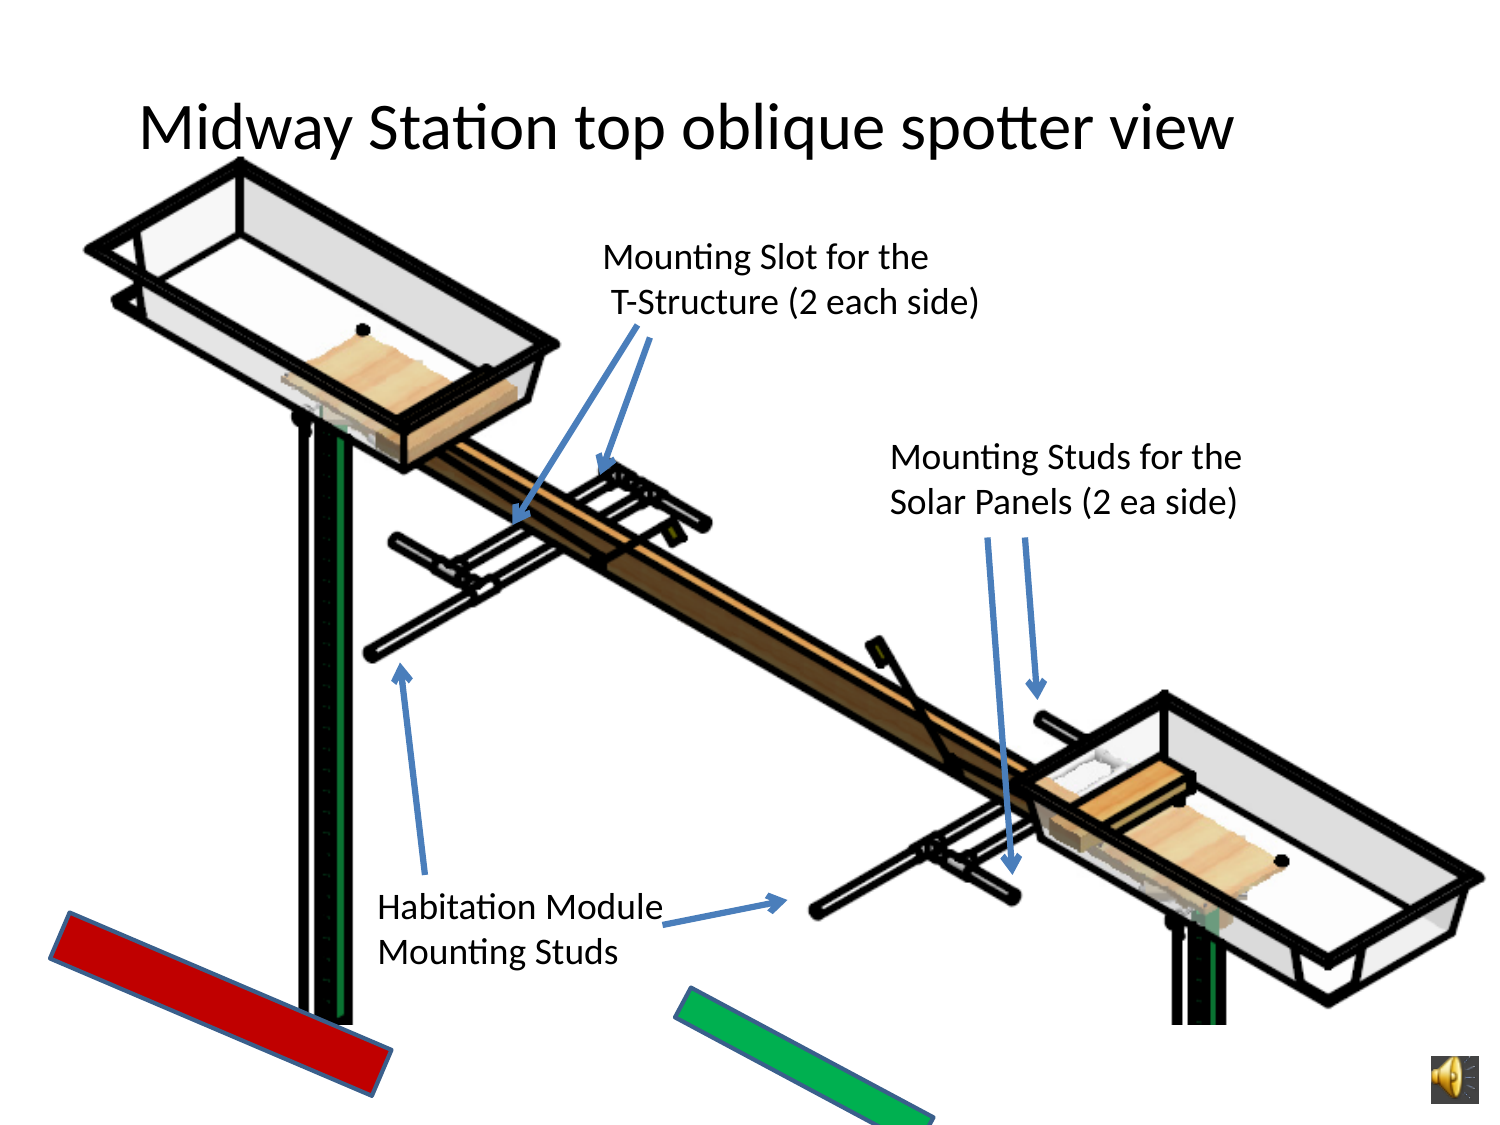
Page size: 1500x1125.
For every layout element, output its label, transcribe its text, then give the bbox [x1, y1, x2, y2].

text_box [987, 537, 1013, 876]
picture [62, 143, 1500, 1026]
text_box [512, 324, 638, 526]
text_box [641, 337, 651, 476]
text_box [701, 1034, 936, 1125]
title Midway Station top oblique spotter view [75, 45, 1300, 141]
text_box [399, 662, 426, 876]
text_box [662, 899, 788, 926]
text_box [48, 936, 57, 964]
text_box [1024, 537, 1038, 701]
picture [1429, 1054, 1481, 1106]
text_box [221, 1034, 394, 1098]
